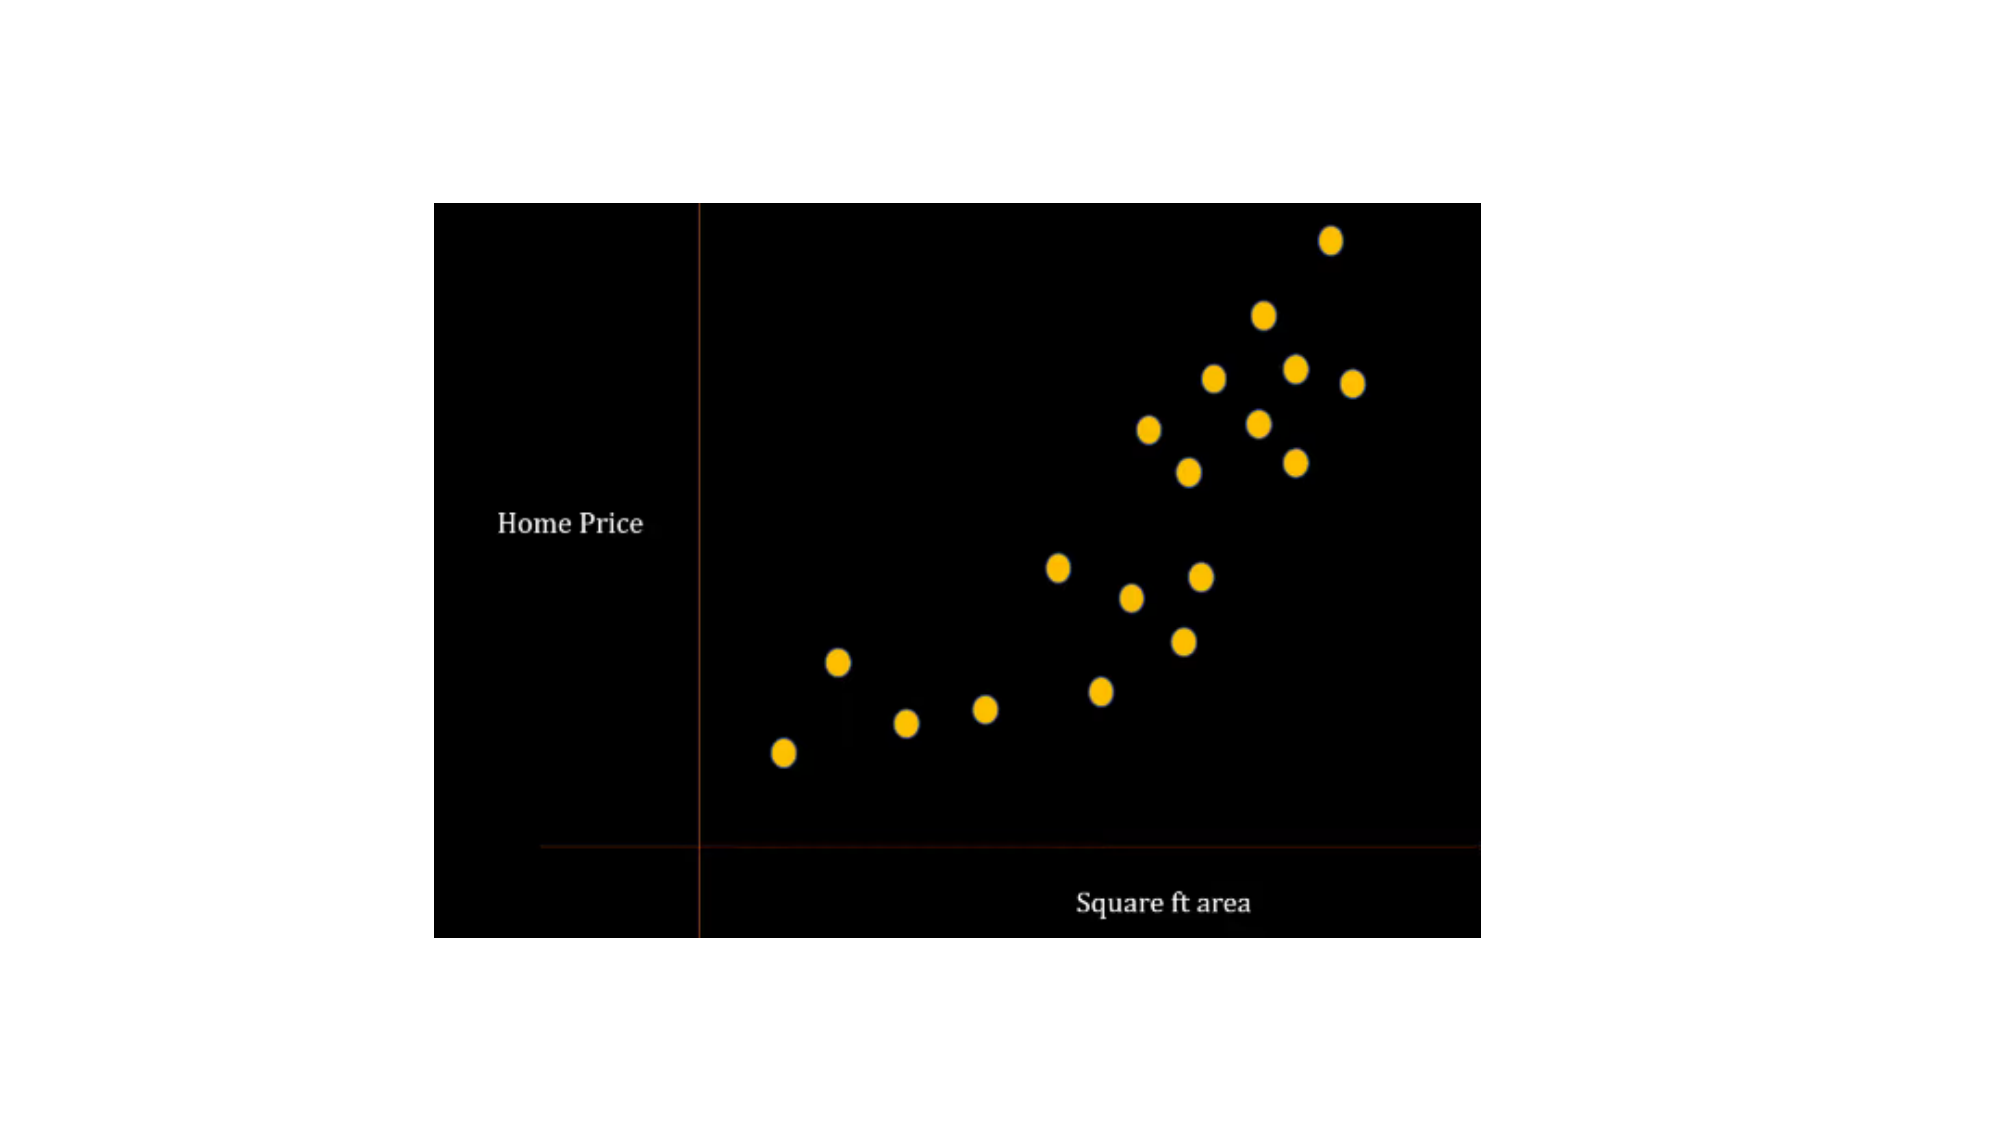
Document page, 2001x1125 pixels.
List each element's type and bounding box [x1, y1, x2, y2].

picture [434, 203, 1481, 938]
